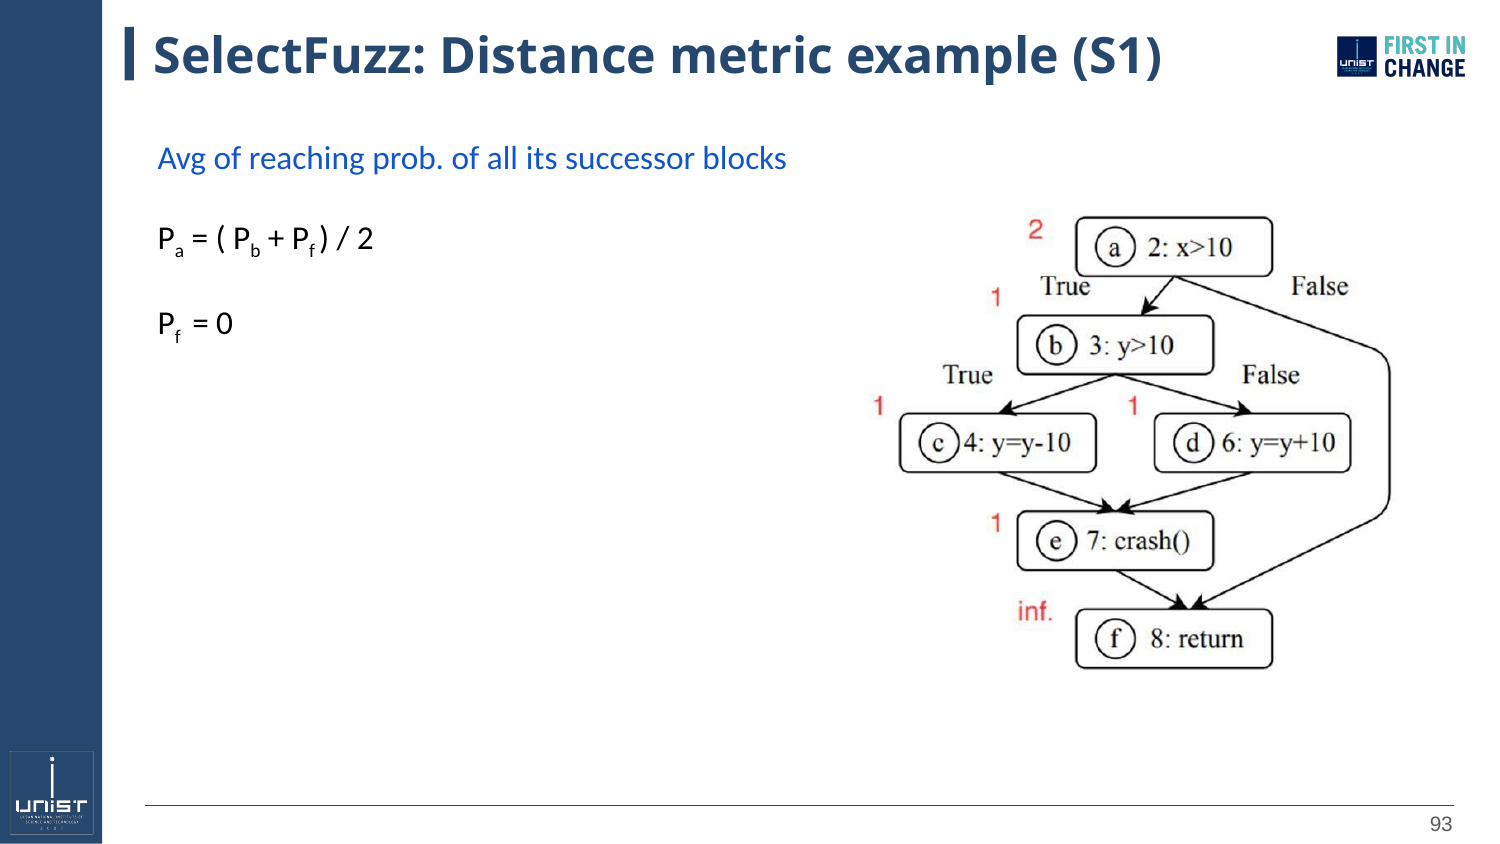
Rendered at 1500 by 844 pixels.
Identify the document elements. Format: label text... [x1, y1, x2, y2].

slide_number 93 [1377, 790, 1468, 844]
picture [840, 181, 1406, 687]
text_box [124, 26, 134, 81]
text_box SelectFuzz: Distance metric example (S1) [142, 17, 1287, 150]
picture [1336, 35, 1466, 78]
text_box [0, 0, 103, 844]
picture [6, 739, 102, 838]
text_box Avg of reaching prob. of all its successor blocks Pa = ( Pb + Pf ) / 2 Pf = 0 [142, 121, 868, 752]
